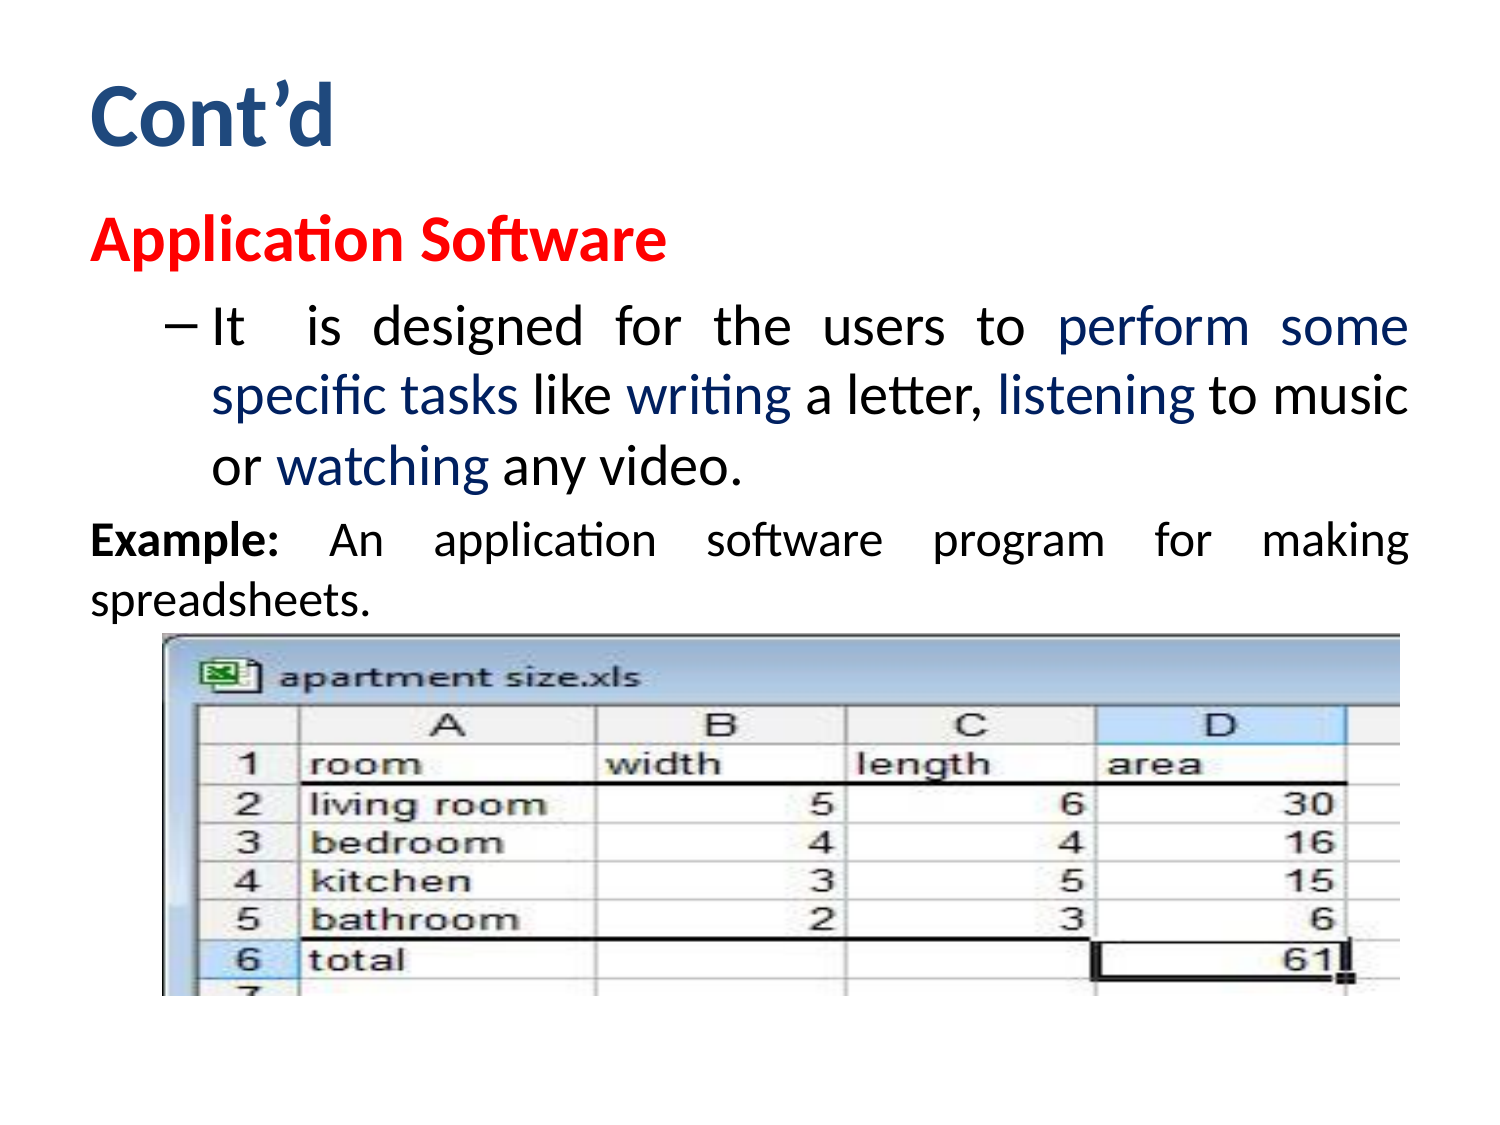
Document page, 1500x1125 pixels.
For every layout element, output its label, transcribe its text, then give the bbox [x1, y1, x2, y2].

picture [162, 632, 1401, 996]
list Application Software It is designed for the users to perform some specific tasks like writing a letter, listening to music or watching any video. Example: An application software program for making spreadsheets. [75, 187, 1425, 1063]
title Cont’d [75, 45, 1425, 175]
